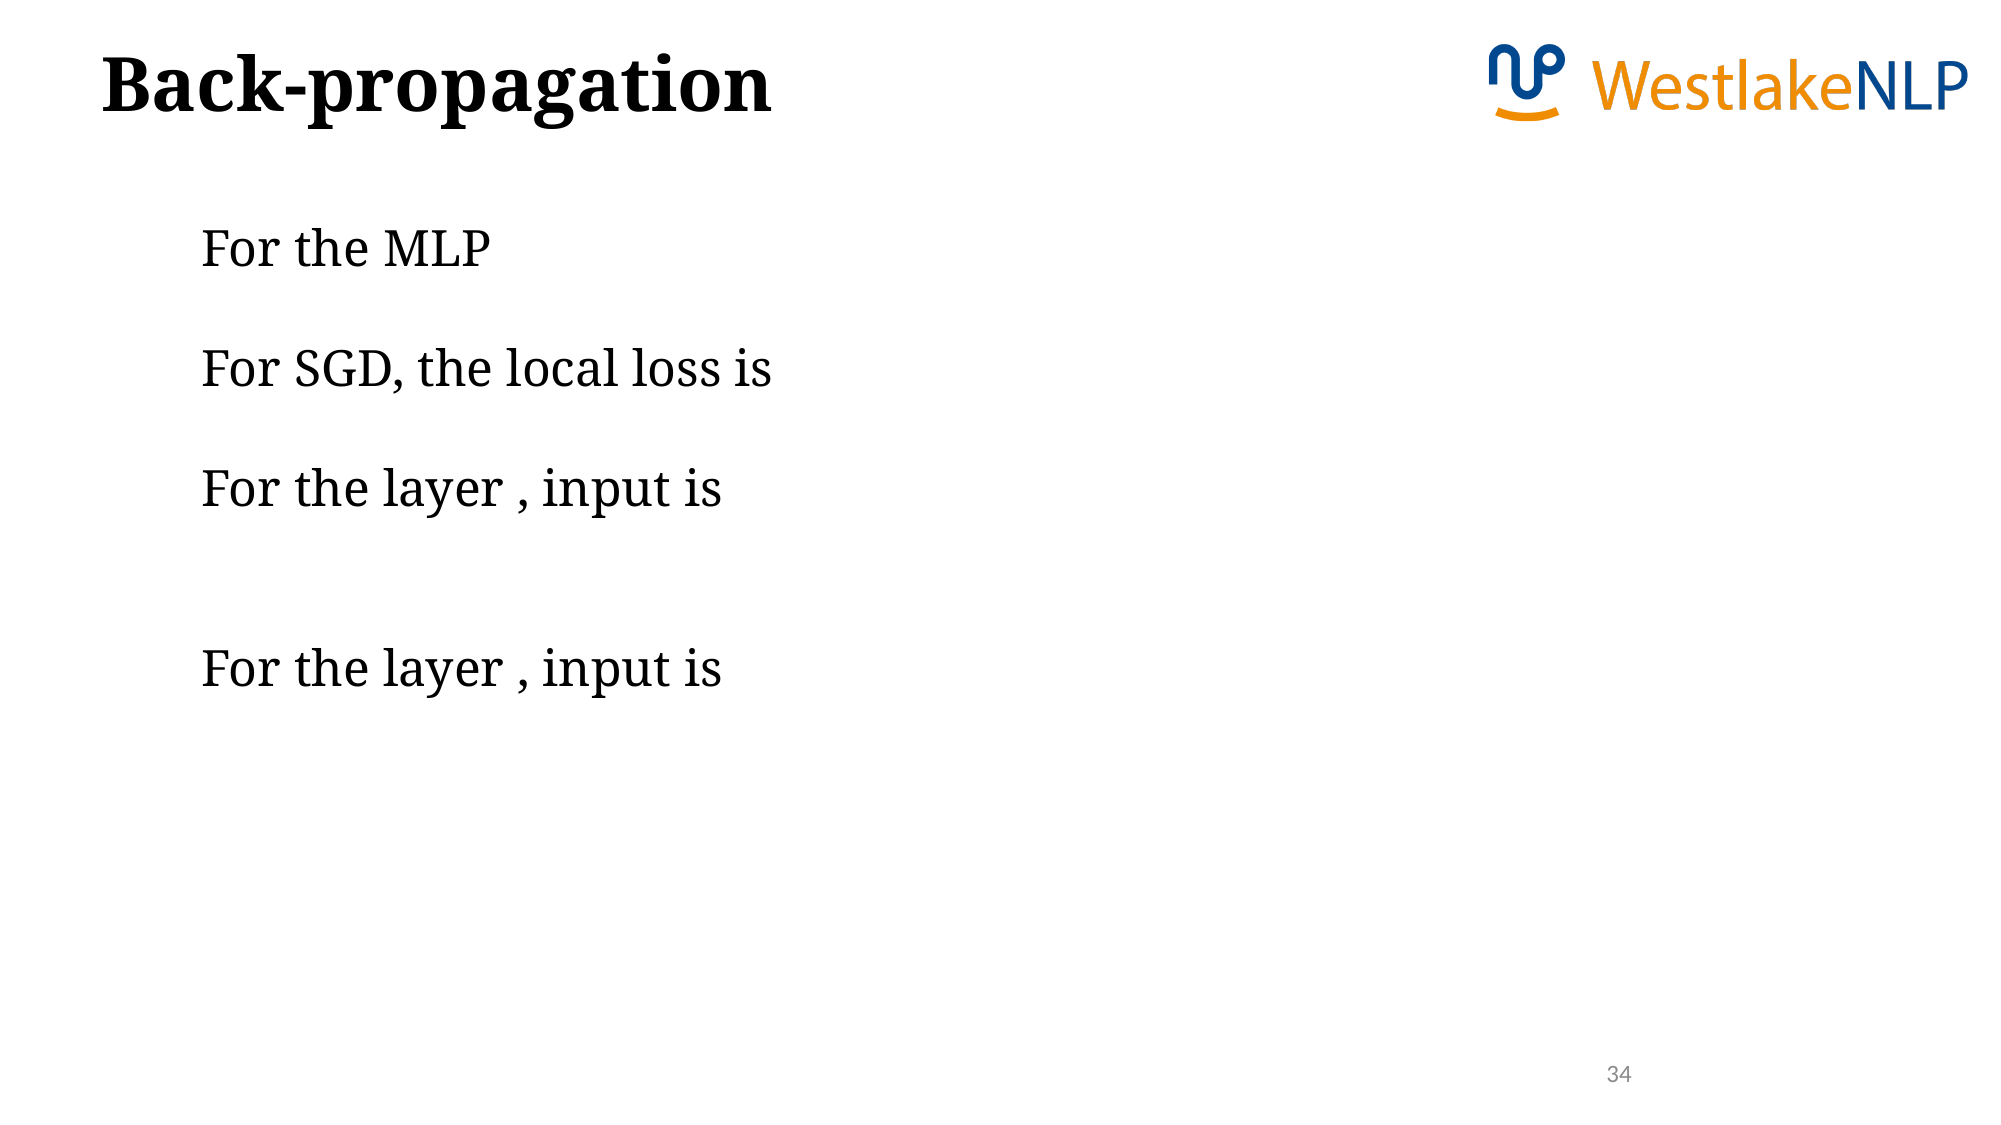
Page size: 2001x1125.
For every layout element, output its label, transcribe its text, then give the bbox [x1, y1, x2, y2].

picture [1459, 0, 2000, 170]
text_box Back-propagation [86, 29, 1093, 134]
slide_number 34 [1309, 1042, 1647, 1103]
